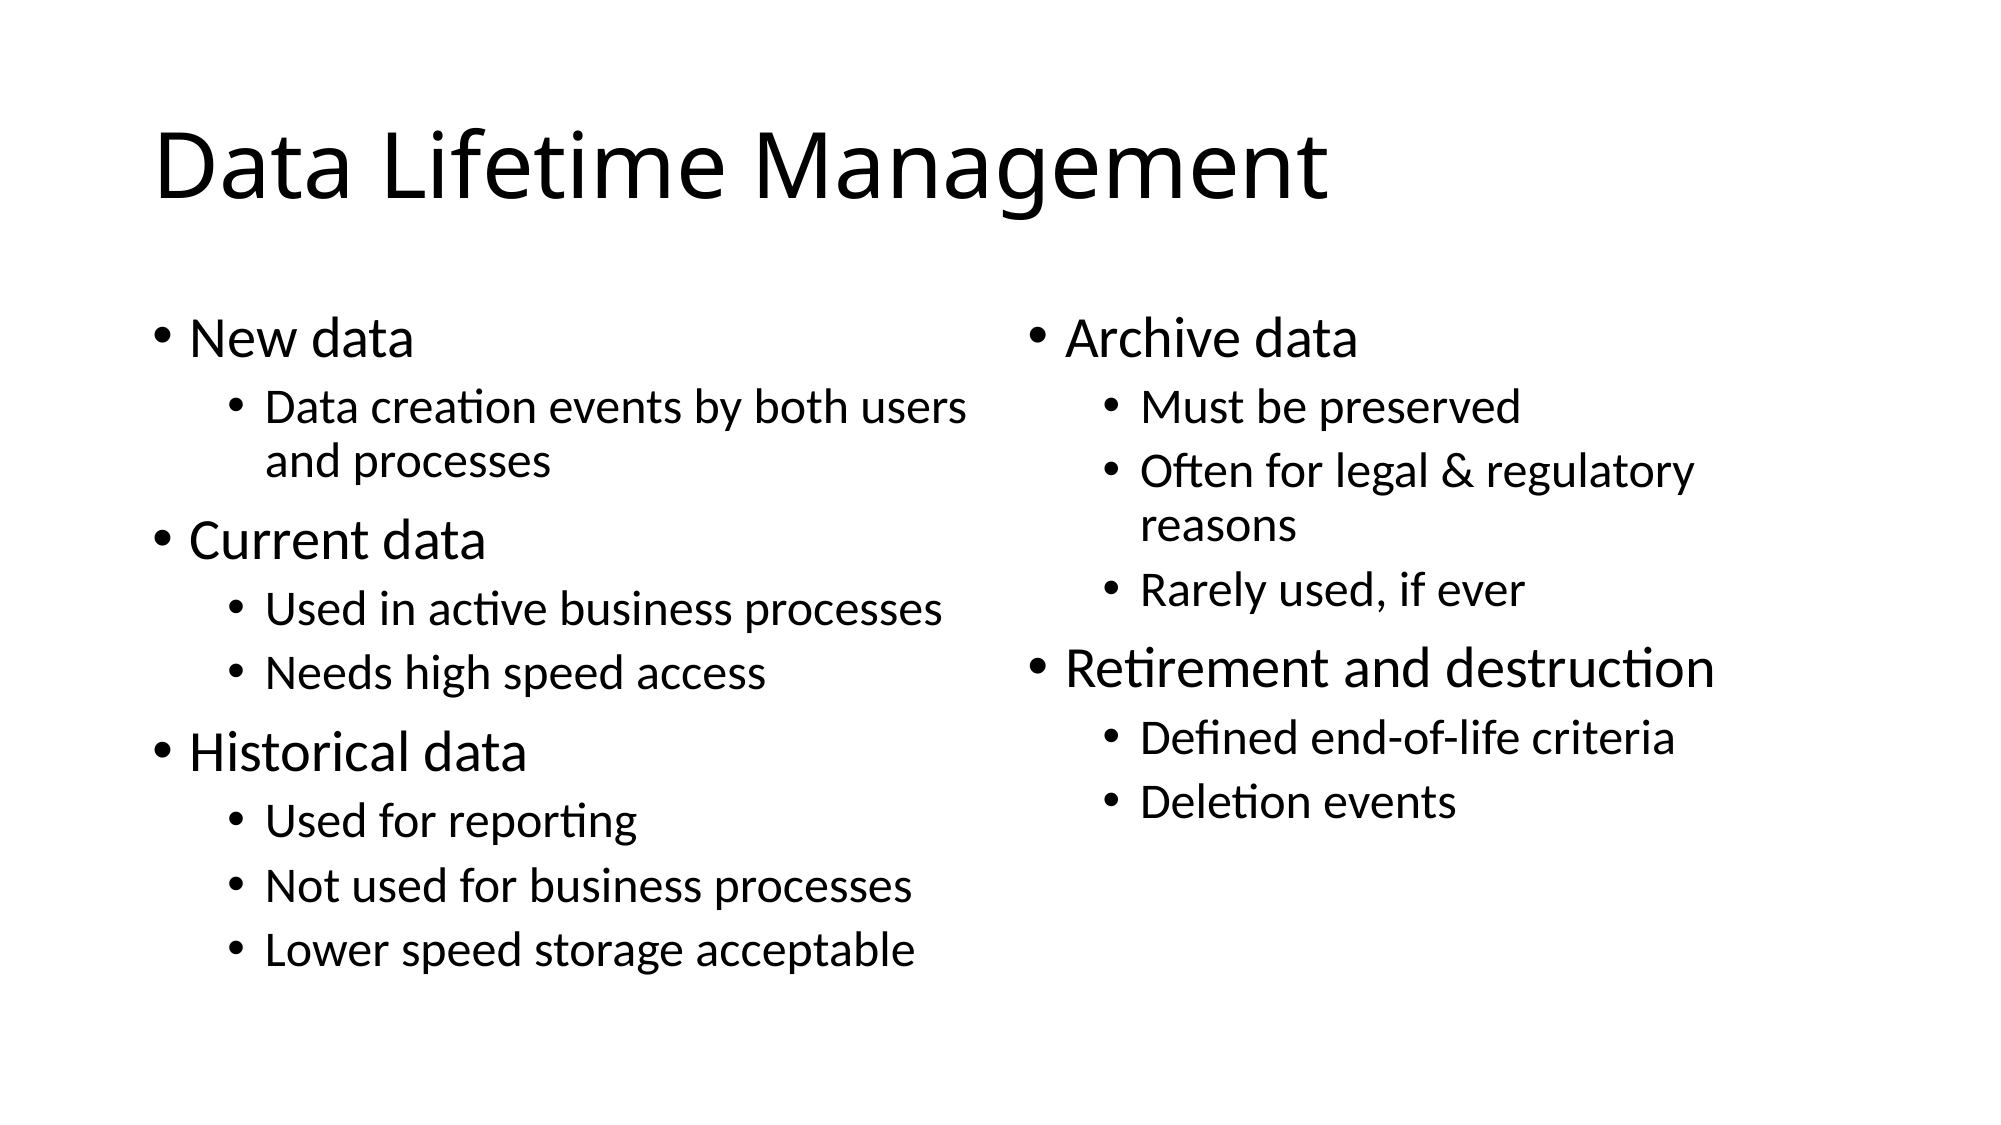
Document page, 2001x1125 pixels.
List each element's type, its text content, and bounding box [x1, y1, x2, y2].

list Archive data Must be preserved Often for legal & regulatory reasons Rarely used, if ever Retirement and destruction Defined end-of-life criteria Deletion events [1012, 299, 1863, 1014]
list New data Data creation events by both users and processes Current data Used in active business processes Needs high speed access Historical data Used for reporting Not used for business processes Lower speed storage acceptable [137, 299, 988, 1014]
title Data Lifetime Management [137, 59, 1863, 278]
